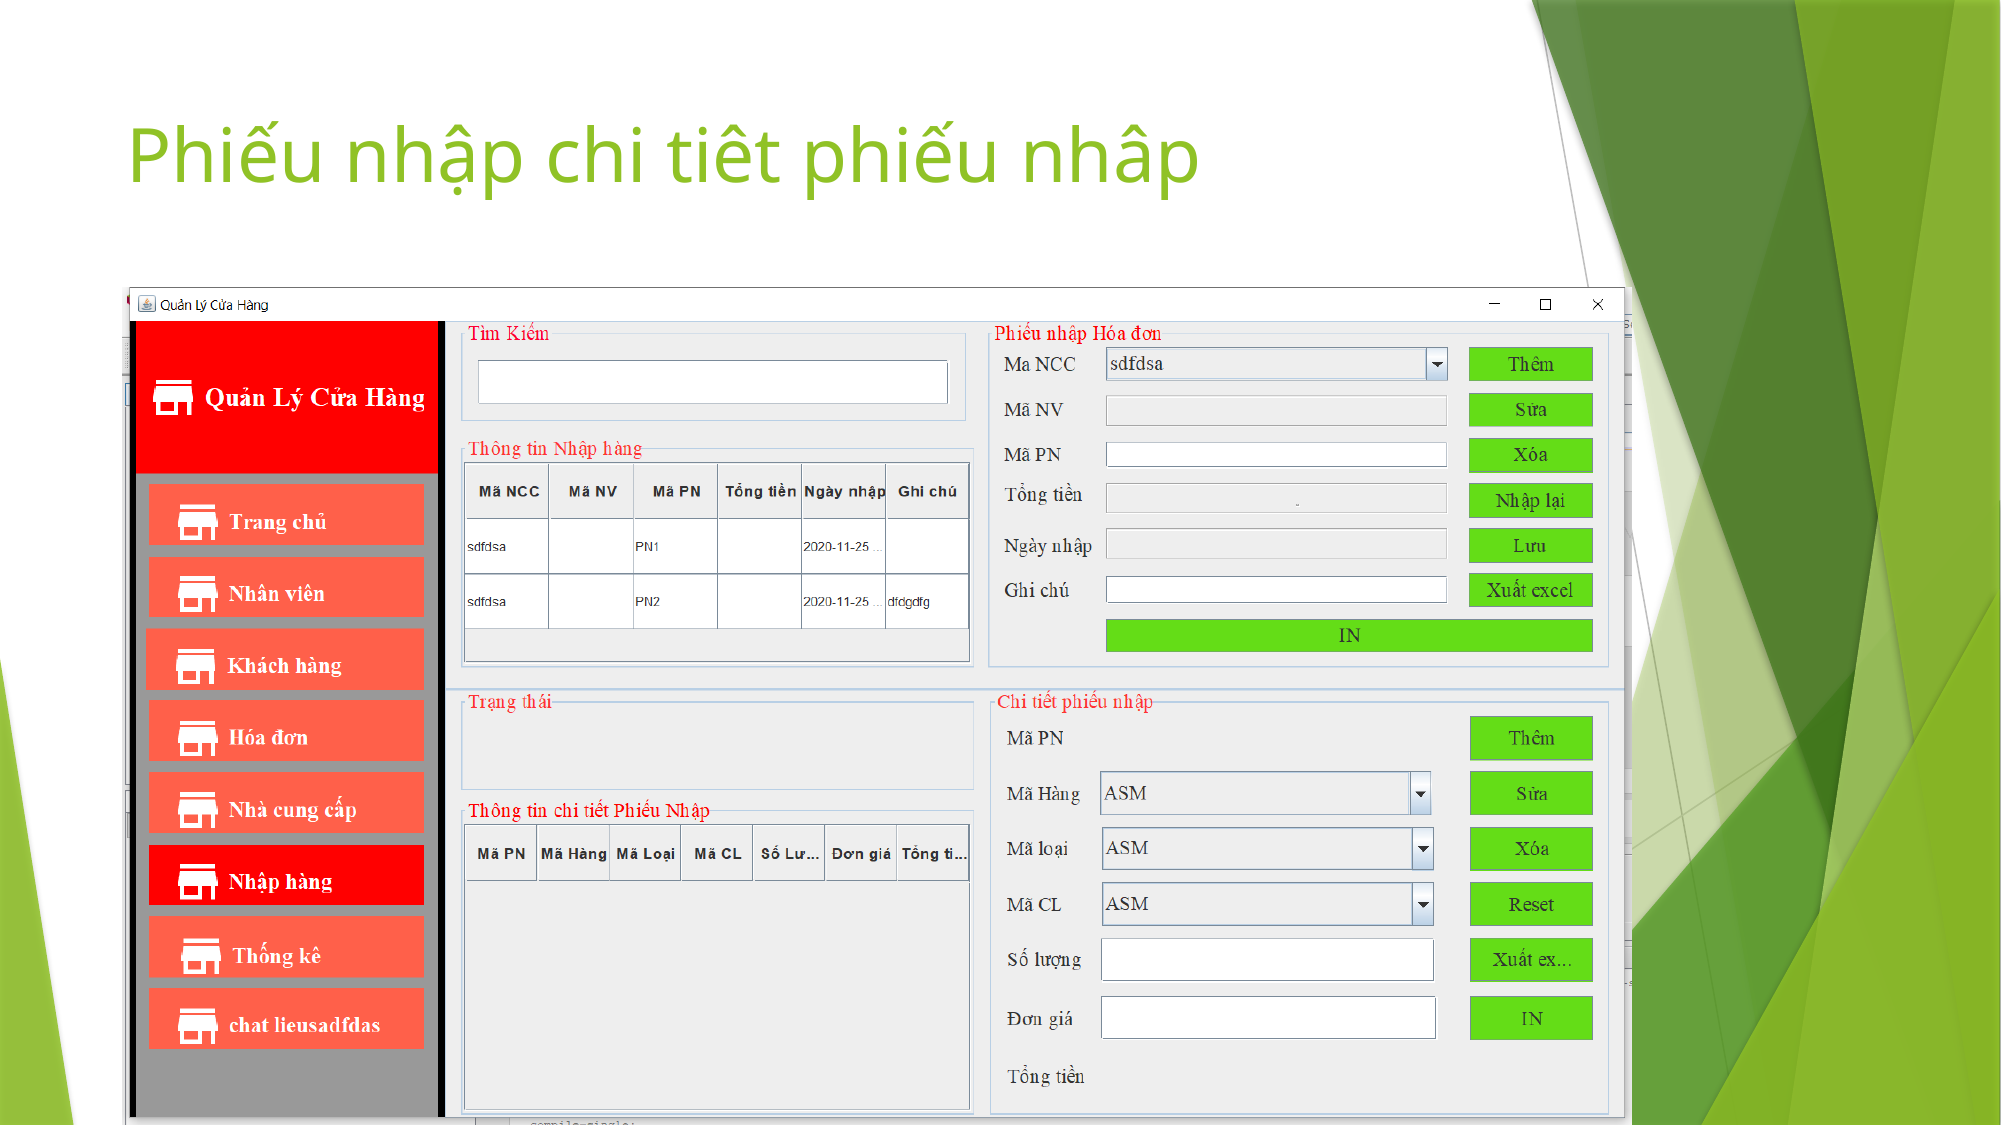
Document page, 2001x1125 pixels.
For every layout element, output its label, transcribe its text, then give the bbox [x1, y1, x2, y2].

title Phiếu nhập chi tiêt phiếu nhâp [111, 99, 1522, 317]
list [122, 287, 1632, 1125]
